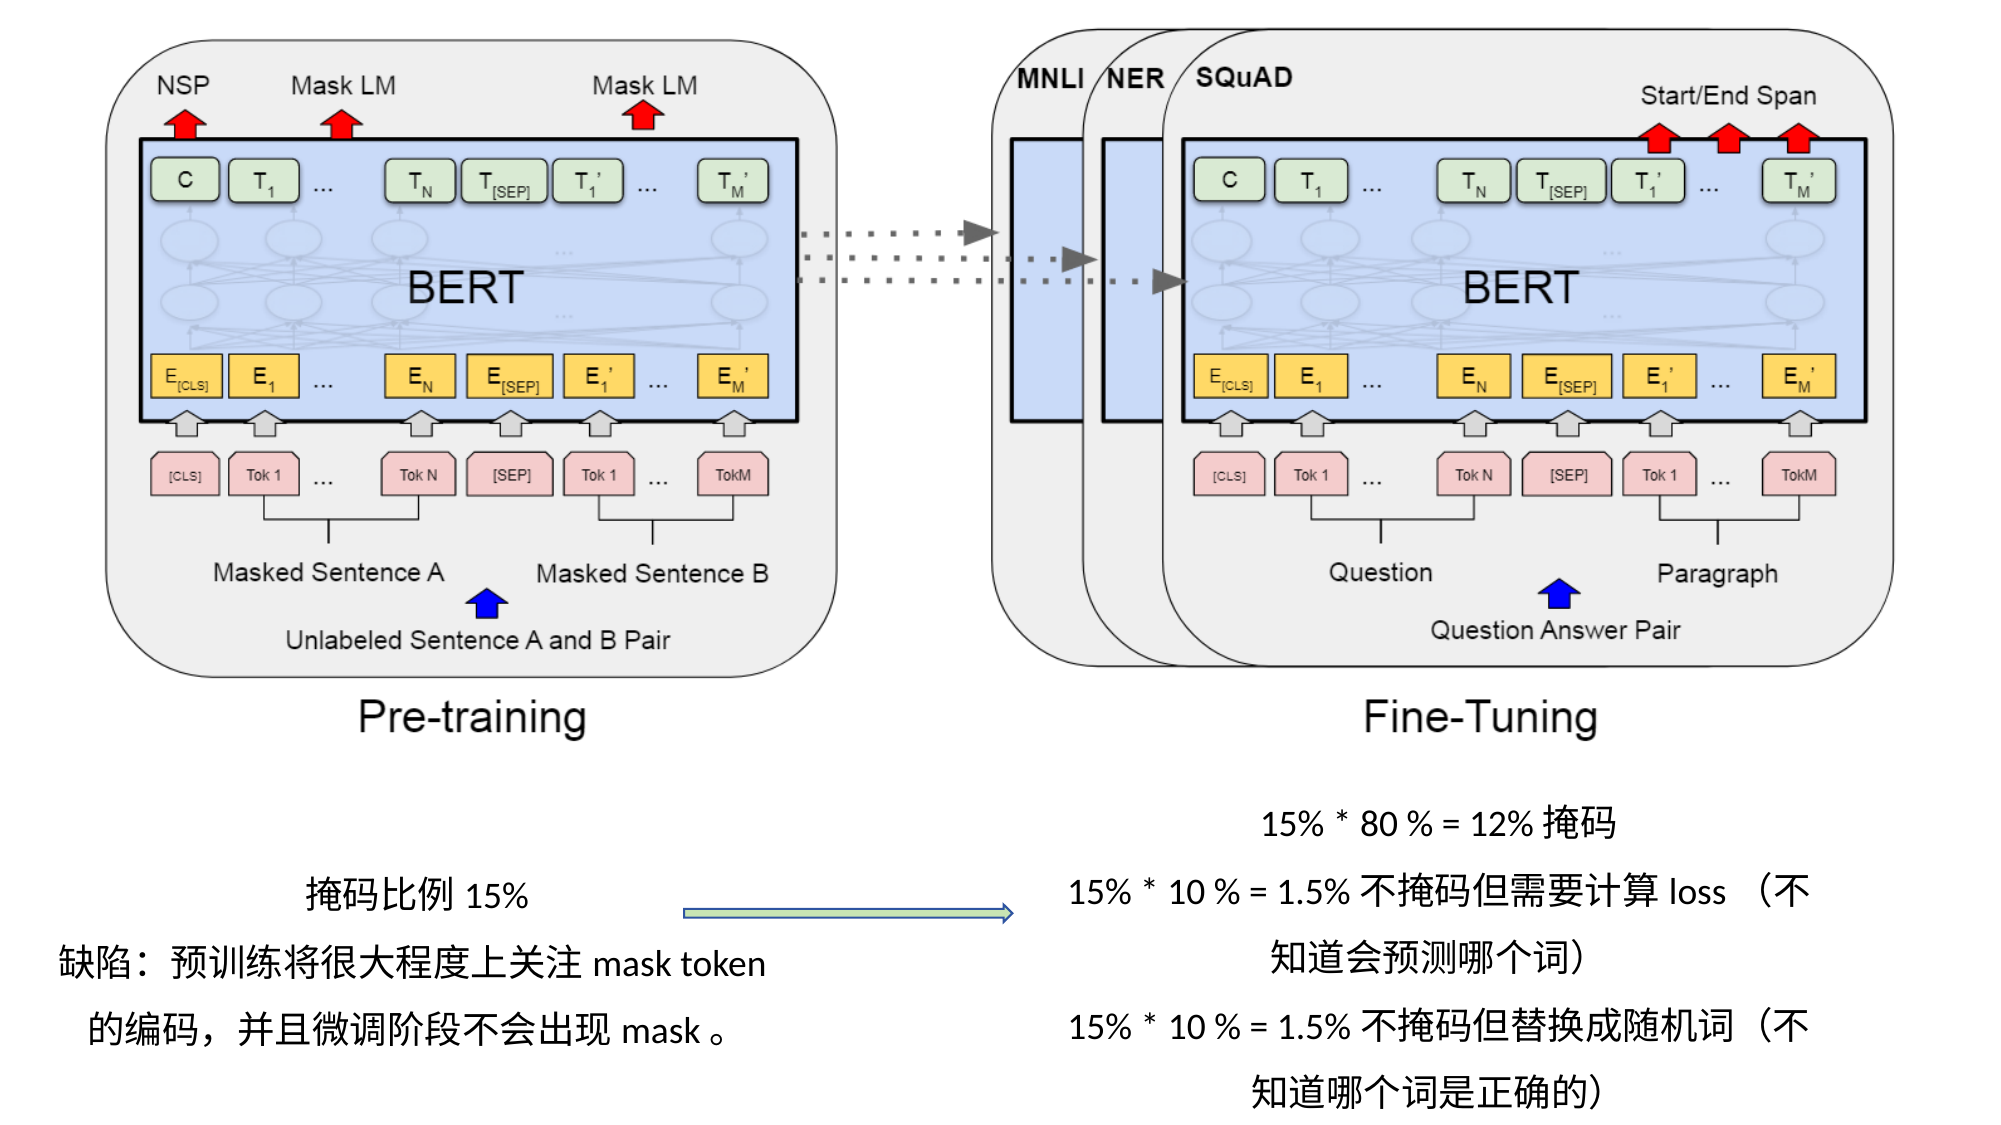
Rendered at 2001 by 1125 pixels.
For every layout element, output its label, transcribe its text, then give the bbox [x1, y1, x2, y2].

text_box 掩码比例15% 缺陷：预训练将很大程度上关注mask token的编码，并且微调阶段不会出现mask。 [37, 841, 797, 1059]
text_box [683, 902, 1014, 925]
text_box 15% * 80 % = 12%掩码 15% * 10 % = 1.5%不掩码但需要计算loss（不知道会预测哪个词） 15% * 10 % = 1.5%不掩码但替换成随机词（不知道哪个词是正确的） [1045, 769, 1833, 1122]
picture [95, 14, 1949, 766]
